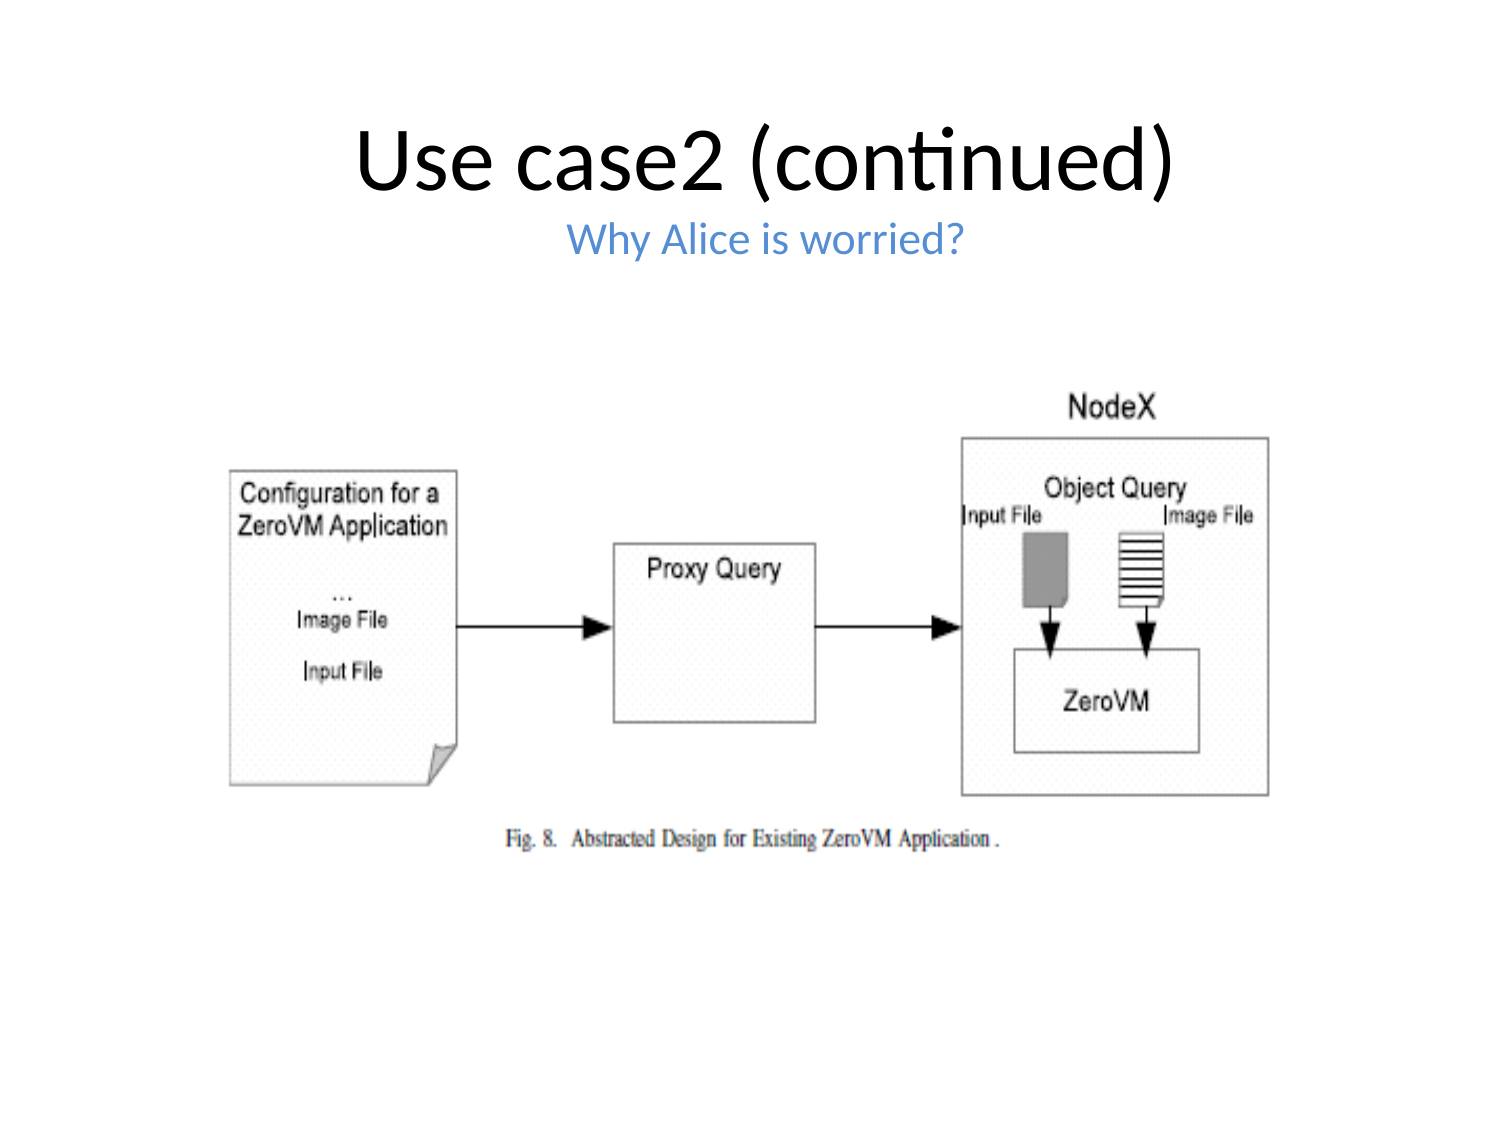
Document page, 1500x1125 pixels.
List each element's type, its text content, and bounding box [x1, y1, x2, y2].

text_box Use case2 (continued) Why Alice is worried? [91, 87, 1442, 275]
picture [107, 287, 1426, 963]
